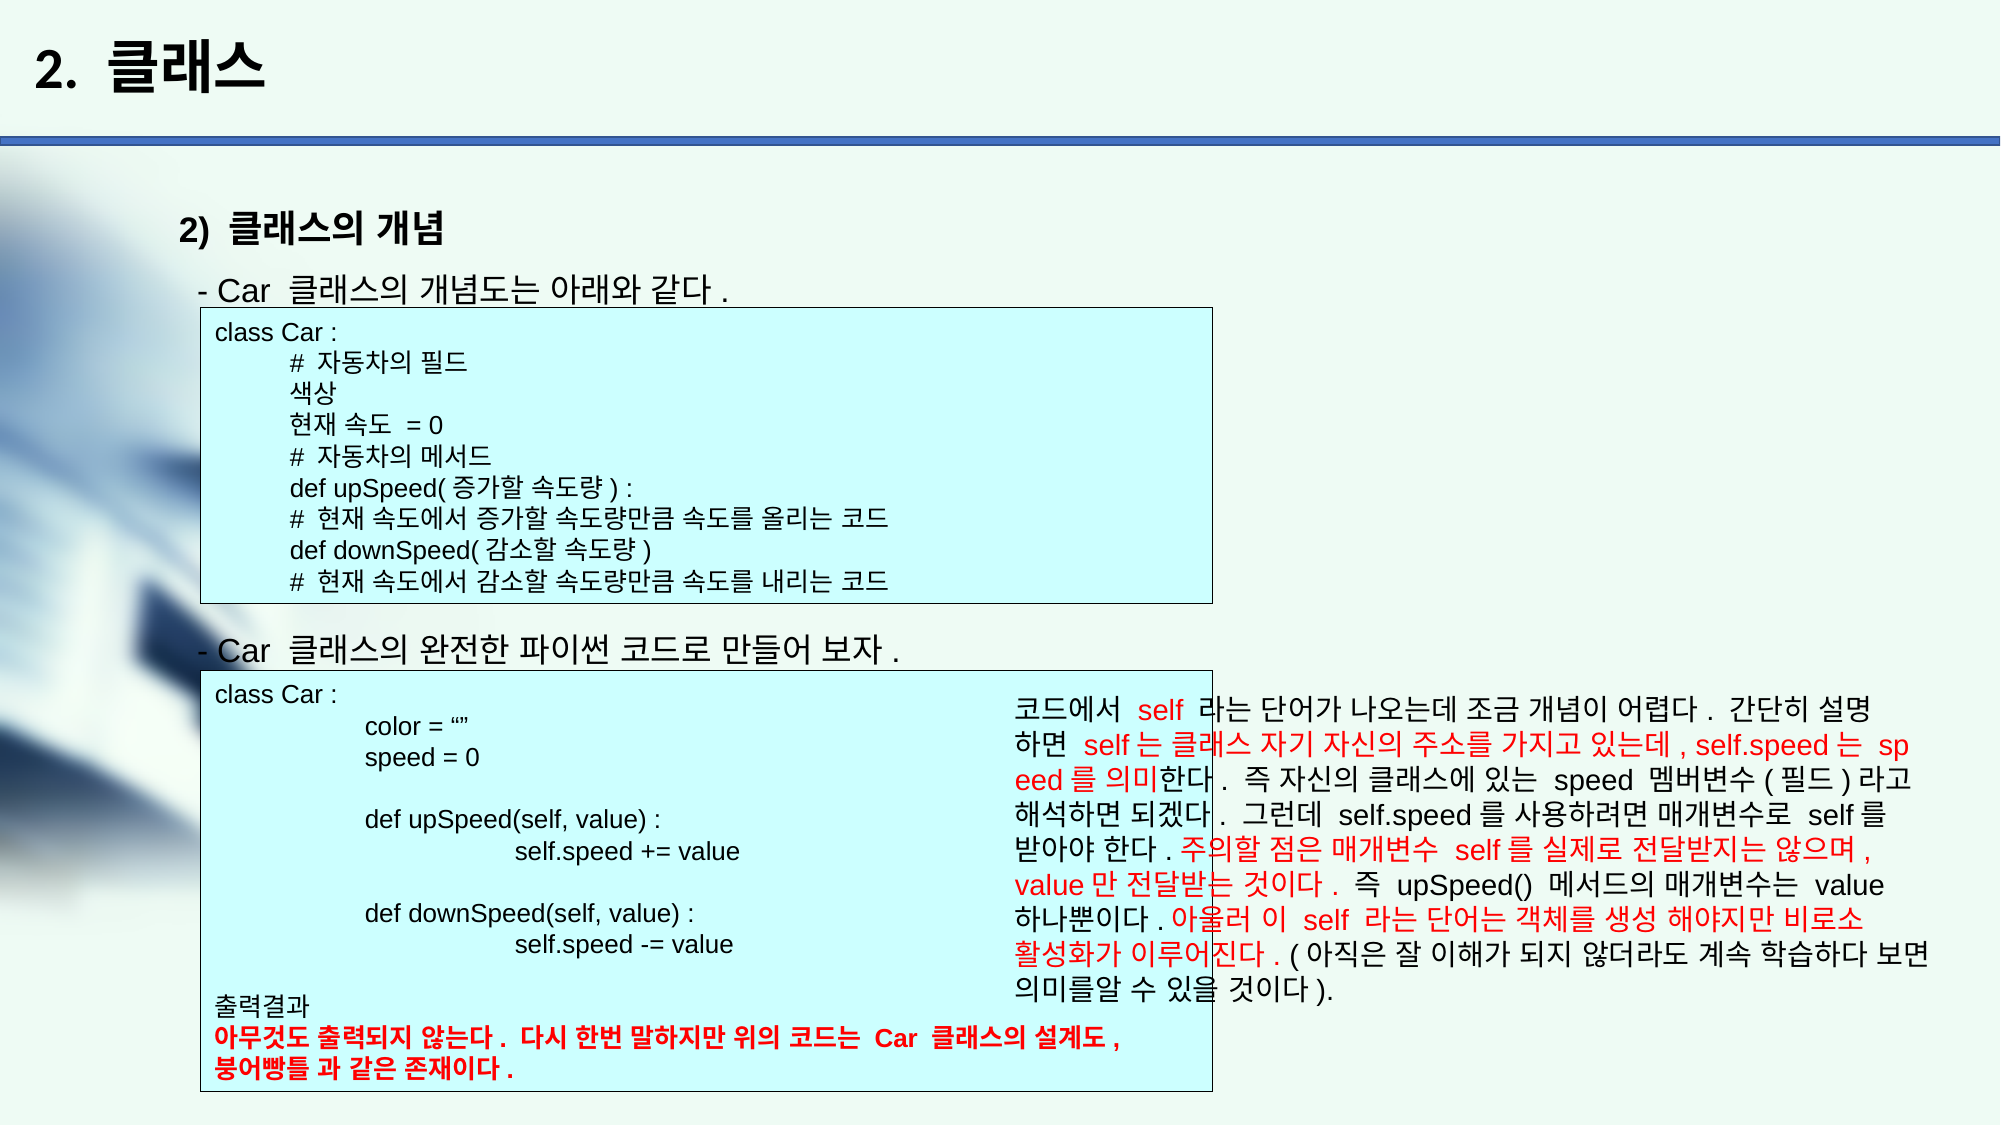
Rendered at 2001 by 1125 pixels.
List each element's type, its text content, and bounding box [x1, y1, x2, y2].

picture [0, 0, 2000, 136]
text_box 2) 클래스의 개념 - Car 클래스의 개념도는 아래와 같다. - Car 클래스의 완전한 파이썬 코드로 만들어 보자. [163, 174, 1922, 677]
text_box class Car : color = “” speed = 0 def upSpeed(self, value) : self.speed += value def downSpeed(self, value) : self.speed -= value 출력결과 아무것도 출력되지 않는다. 다시 한번 말하지만 위의 코드는 Car 클래스의 설계도, 붕어빵틀 과 같은 존재이다. [200, 670, 1213, 1092]
text_box 코드에서 self 라는 단어가 나오는데 조금 개념이 어렵다. 간단히 설명 하면 self는 클래스 자기 자신의 주소를 가지고 있는데, self.speed는 sp eed를 의미한다. 즉 자신의 클래스에 있는 speed 멤버변수(필드)라고 해석하면 되겠다. 그런데 self.speed를 사용하려면 매개변수로 self를 받아야 한다.주의할 점은 매개변수 self를 실제로 전달받지는 않으며, value만 전달받는 것이다. 즉 upSpeed() 메서드의 매개변수는 value 하나뿐이다.아울러 이 self 라는 단어는 객체를 생성 해야지만 비로소 활성화가 이루어진다. (아직은 잘 이해가 되지 않더라도 계속 학습하다 보면 의미를알 수 있을 것이다). [999, 684, 1958, 1014]
text_box class Car : # 자동차의 필드 색상 현재 속도 = 0 # 자동차의 메서드 def upSpeed(증가할 속도량) : # 현재 속도에서 증가할 속도량만큼 속도를 올리는 코드 def downSpeed(감소할 속도량) # 현재 속도에서 감소할 속도량만큼 속도를 내리는 코드 [200, 307, 1213, 604]
title 2. 클래스 [19, 14, 1745, 126]
picture [0, 146, 2000, 1125]
